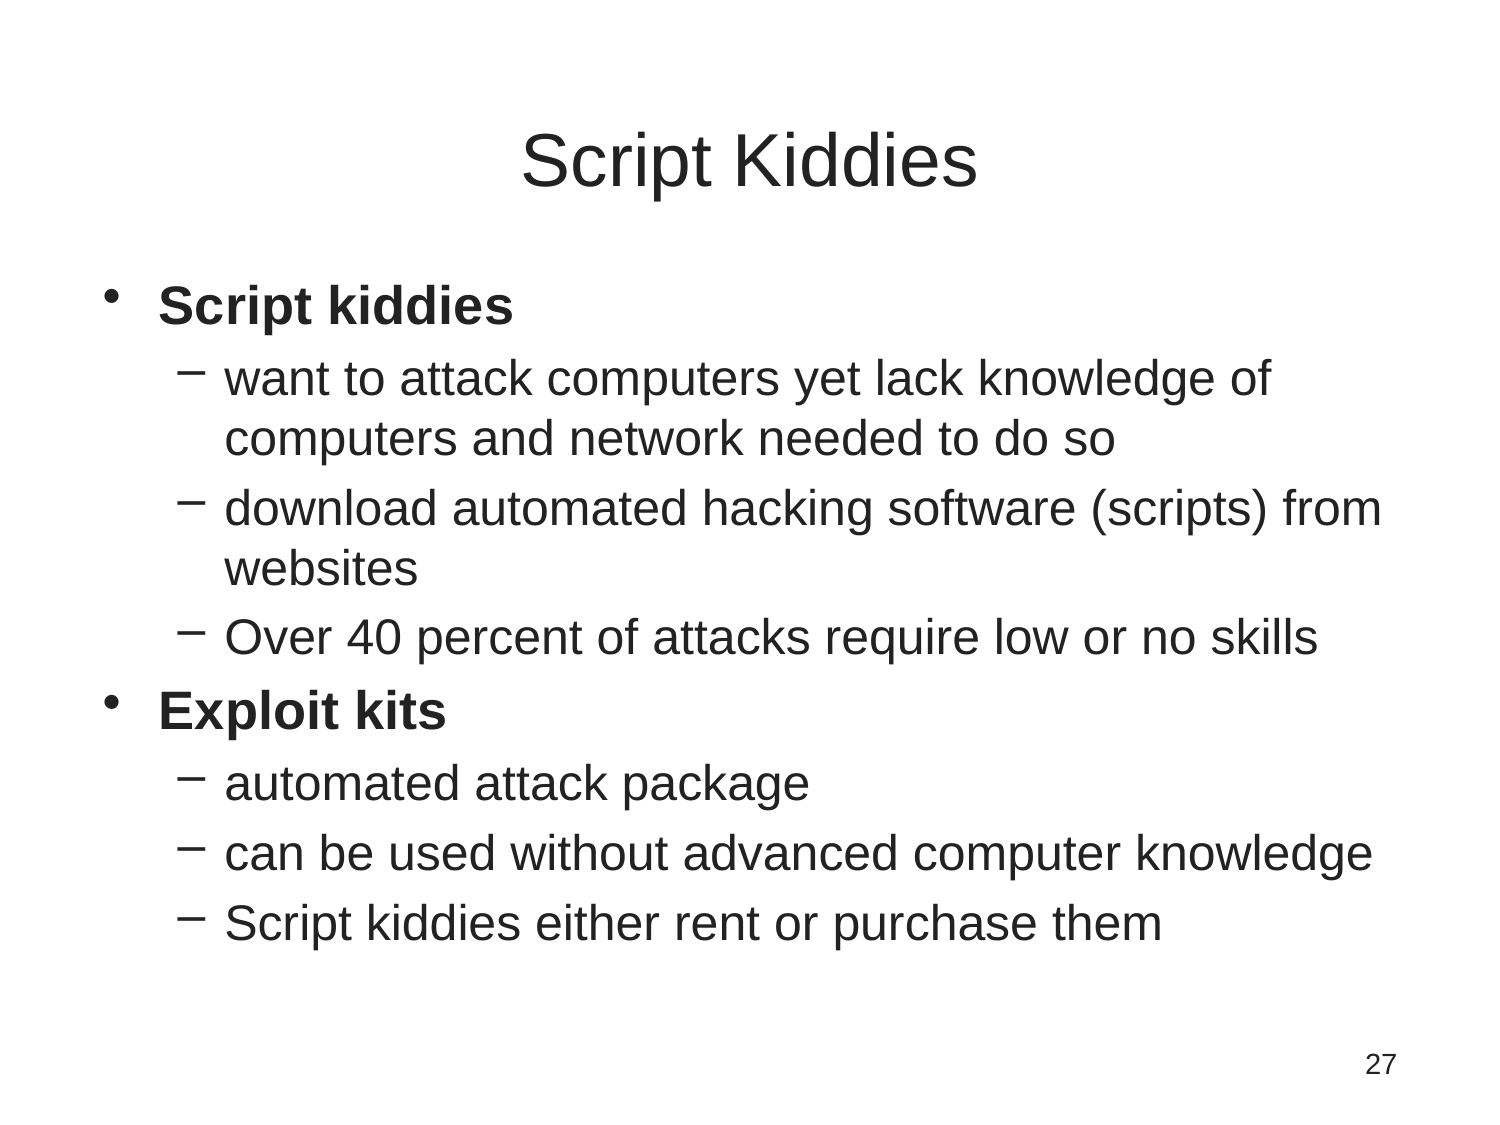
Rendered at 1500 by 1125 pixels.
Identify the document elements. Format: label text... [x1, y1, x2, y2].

title Script Kiddies [87, 62, 1413, 250]
slide_number 27 [1324, 1037, 1413, 1101]
list Script kiddies want to attack computers yet lack knowledge of computers and network needed to do so download automated hacking software (scripts) from websites Over 40 percent of attacks require low or no skills Exploit kits automated attack package can be used without advanced computer knowledge Script kiddies either rent or purchase them [87, 262, 1413, 1013]
